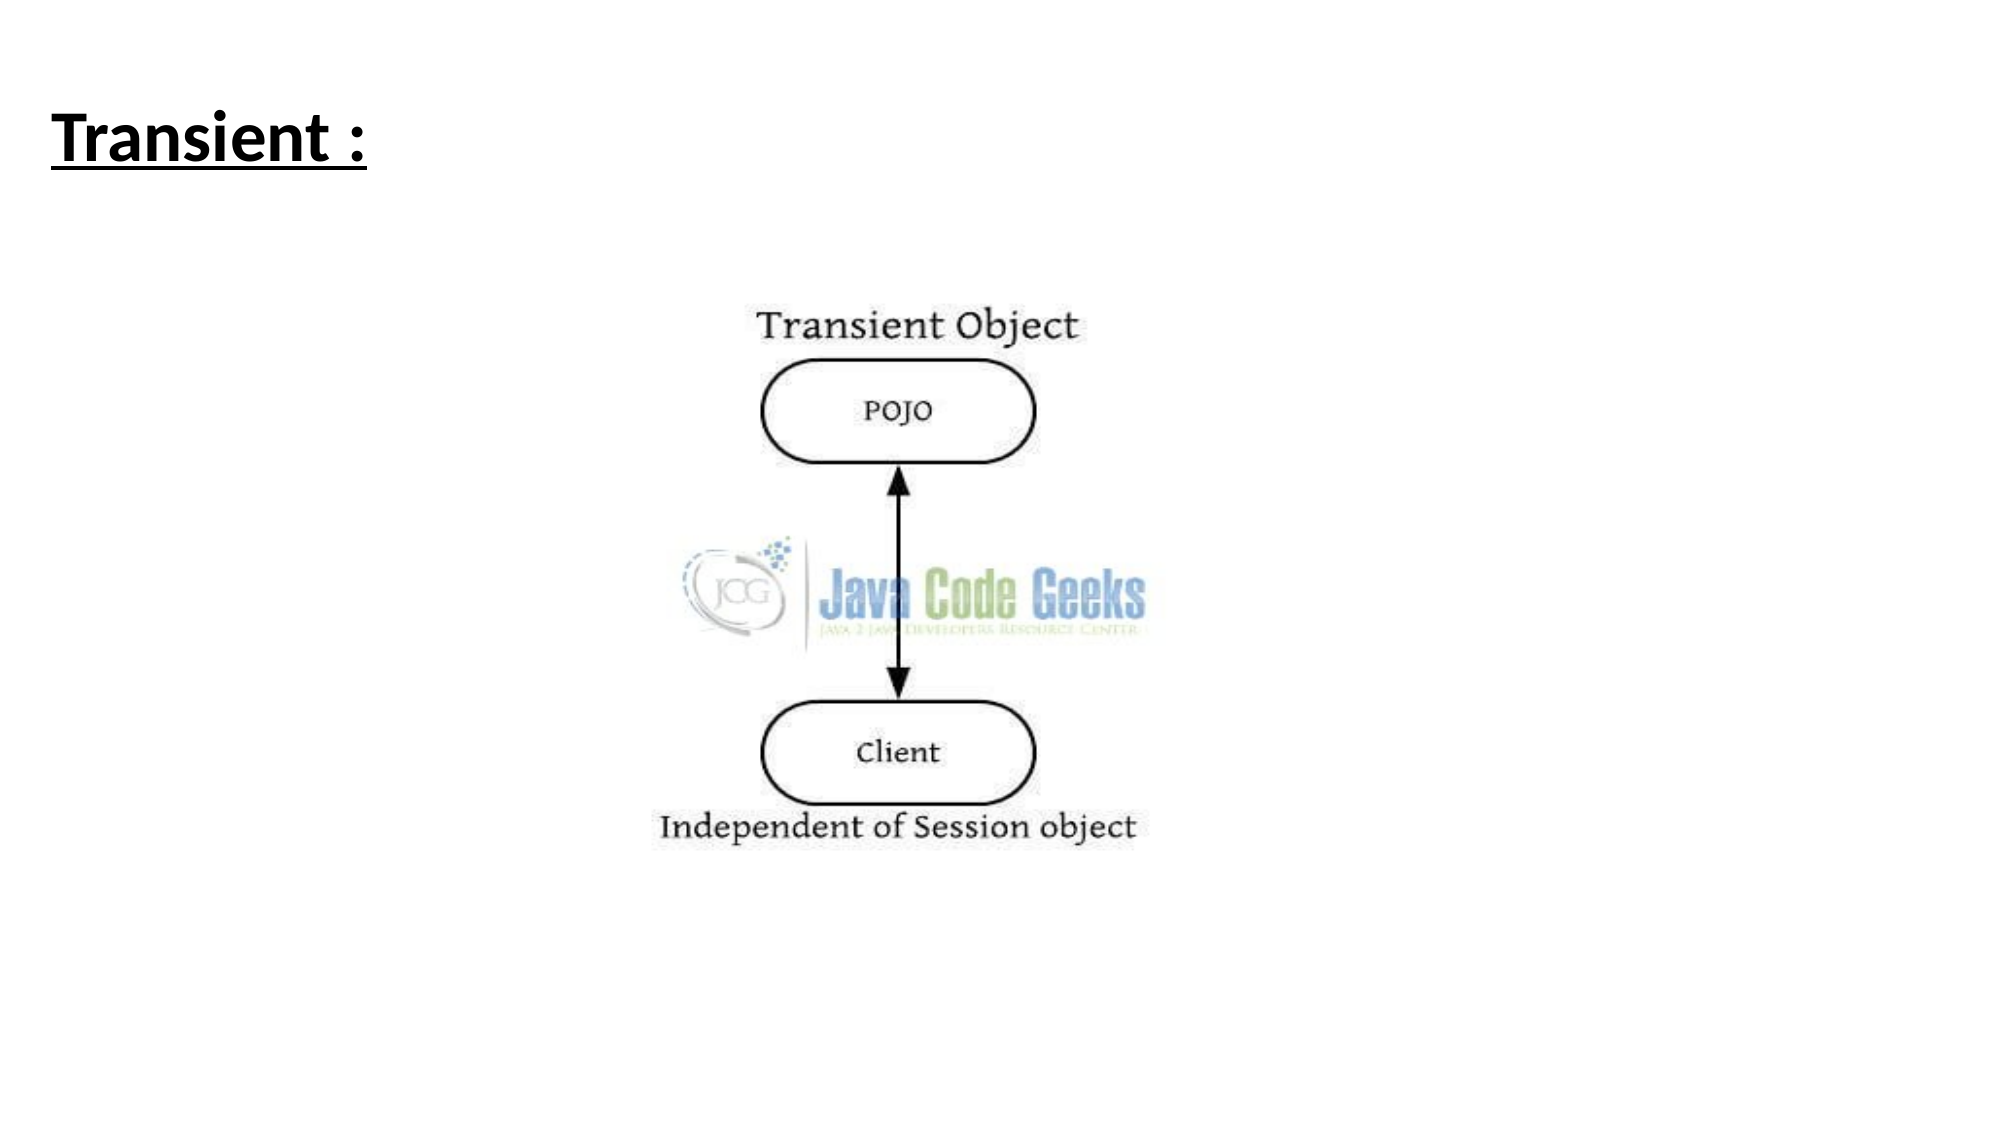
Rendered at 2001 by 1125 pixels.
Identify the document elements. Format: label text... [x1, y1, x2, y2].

title Transient : [36, 28, 1762, 247]
picture [481, 181, 1350, 1013]
